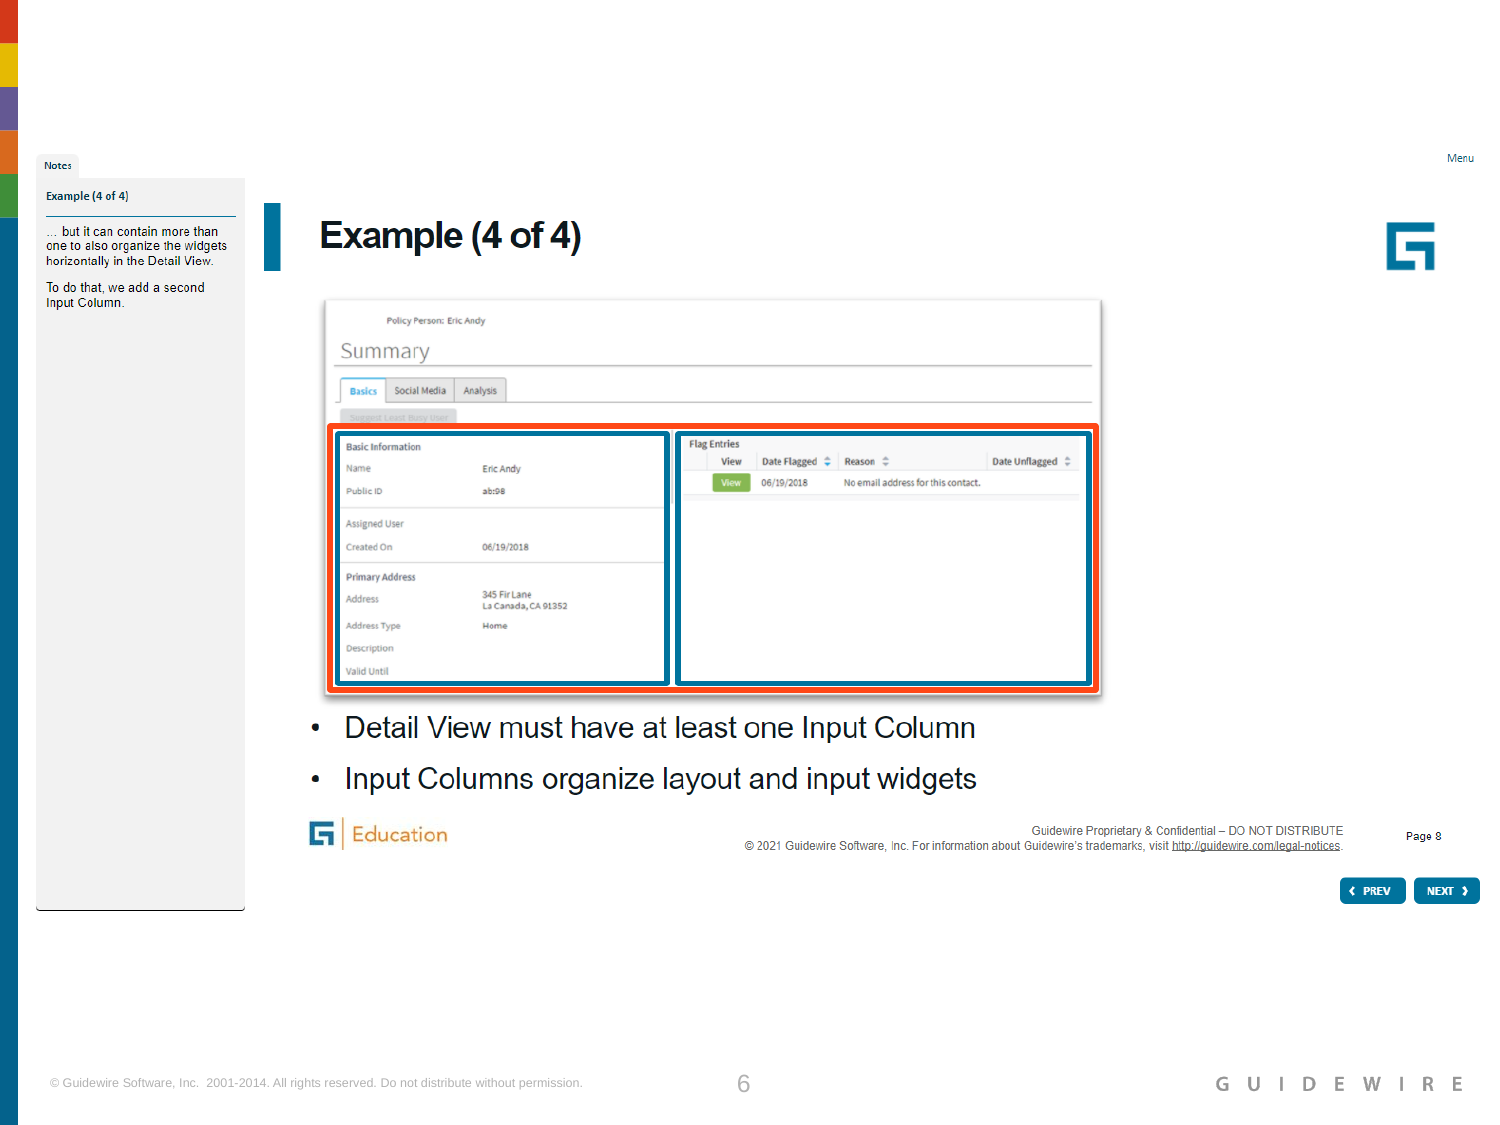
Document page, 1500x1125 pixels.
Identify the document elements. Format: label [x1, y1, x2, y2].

picture [1215, 1073, 1480, 1096]
picture [32, 145, 1486, 917]
